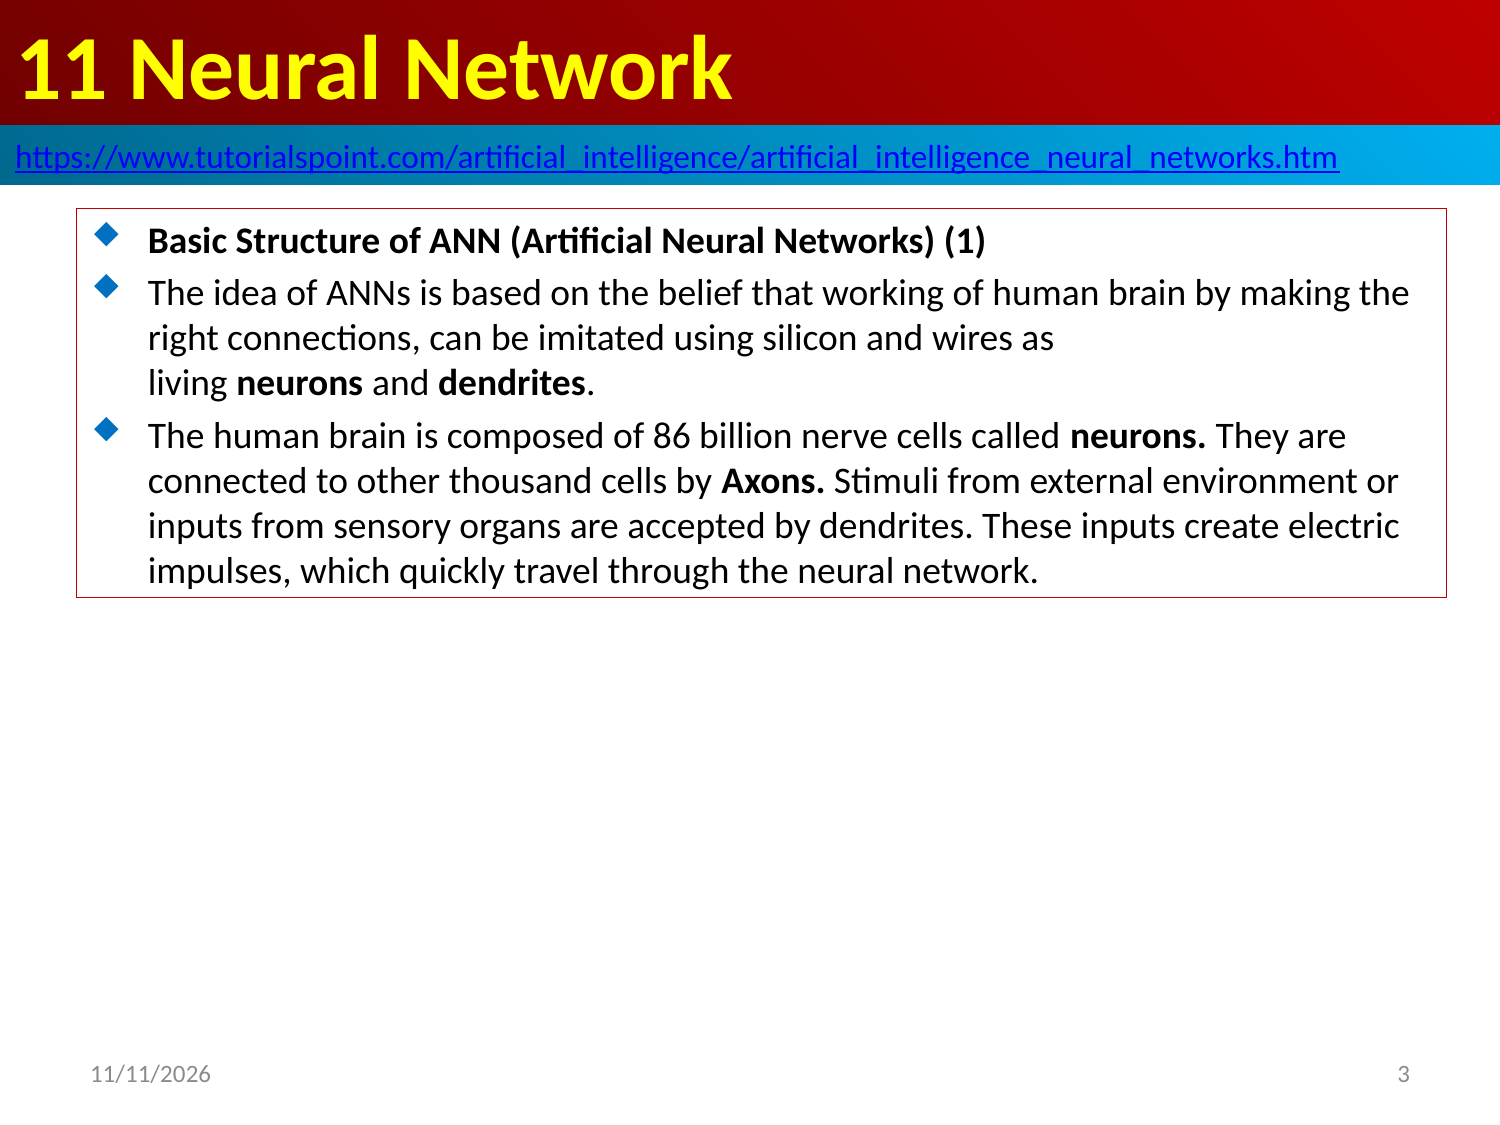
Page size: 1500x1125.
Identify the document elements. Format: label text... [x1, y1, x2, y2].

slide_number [75, 1042, 425, 1103]
slide_number 3 [1074, 1042, 1425, 1103]
subtitle Basic Structure of ANN (Artificial Neural Networks) (1) The idea of ANNs is based on the belief that working of human brain by making the right connections, can be imitated using silicon and wires as living neurons and dendrites. The human brain is composed of 86 billion nerve cells called neurons. They are connected to other thousand cells by Axons. Stimuli from external environment or inputs from sensory organs are accepted by dendrites. These inputs create electric impulses, which quickly travel through the neural network. [76, 208, 1447, 598]
title 11 Neural Network [0, 0, 1500, 125]
text_box https://www.tutorialspoint.com/artificial_intelligence/artificial_intelligence_neural_networks.htm [0, 125, 1500, 185]
